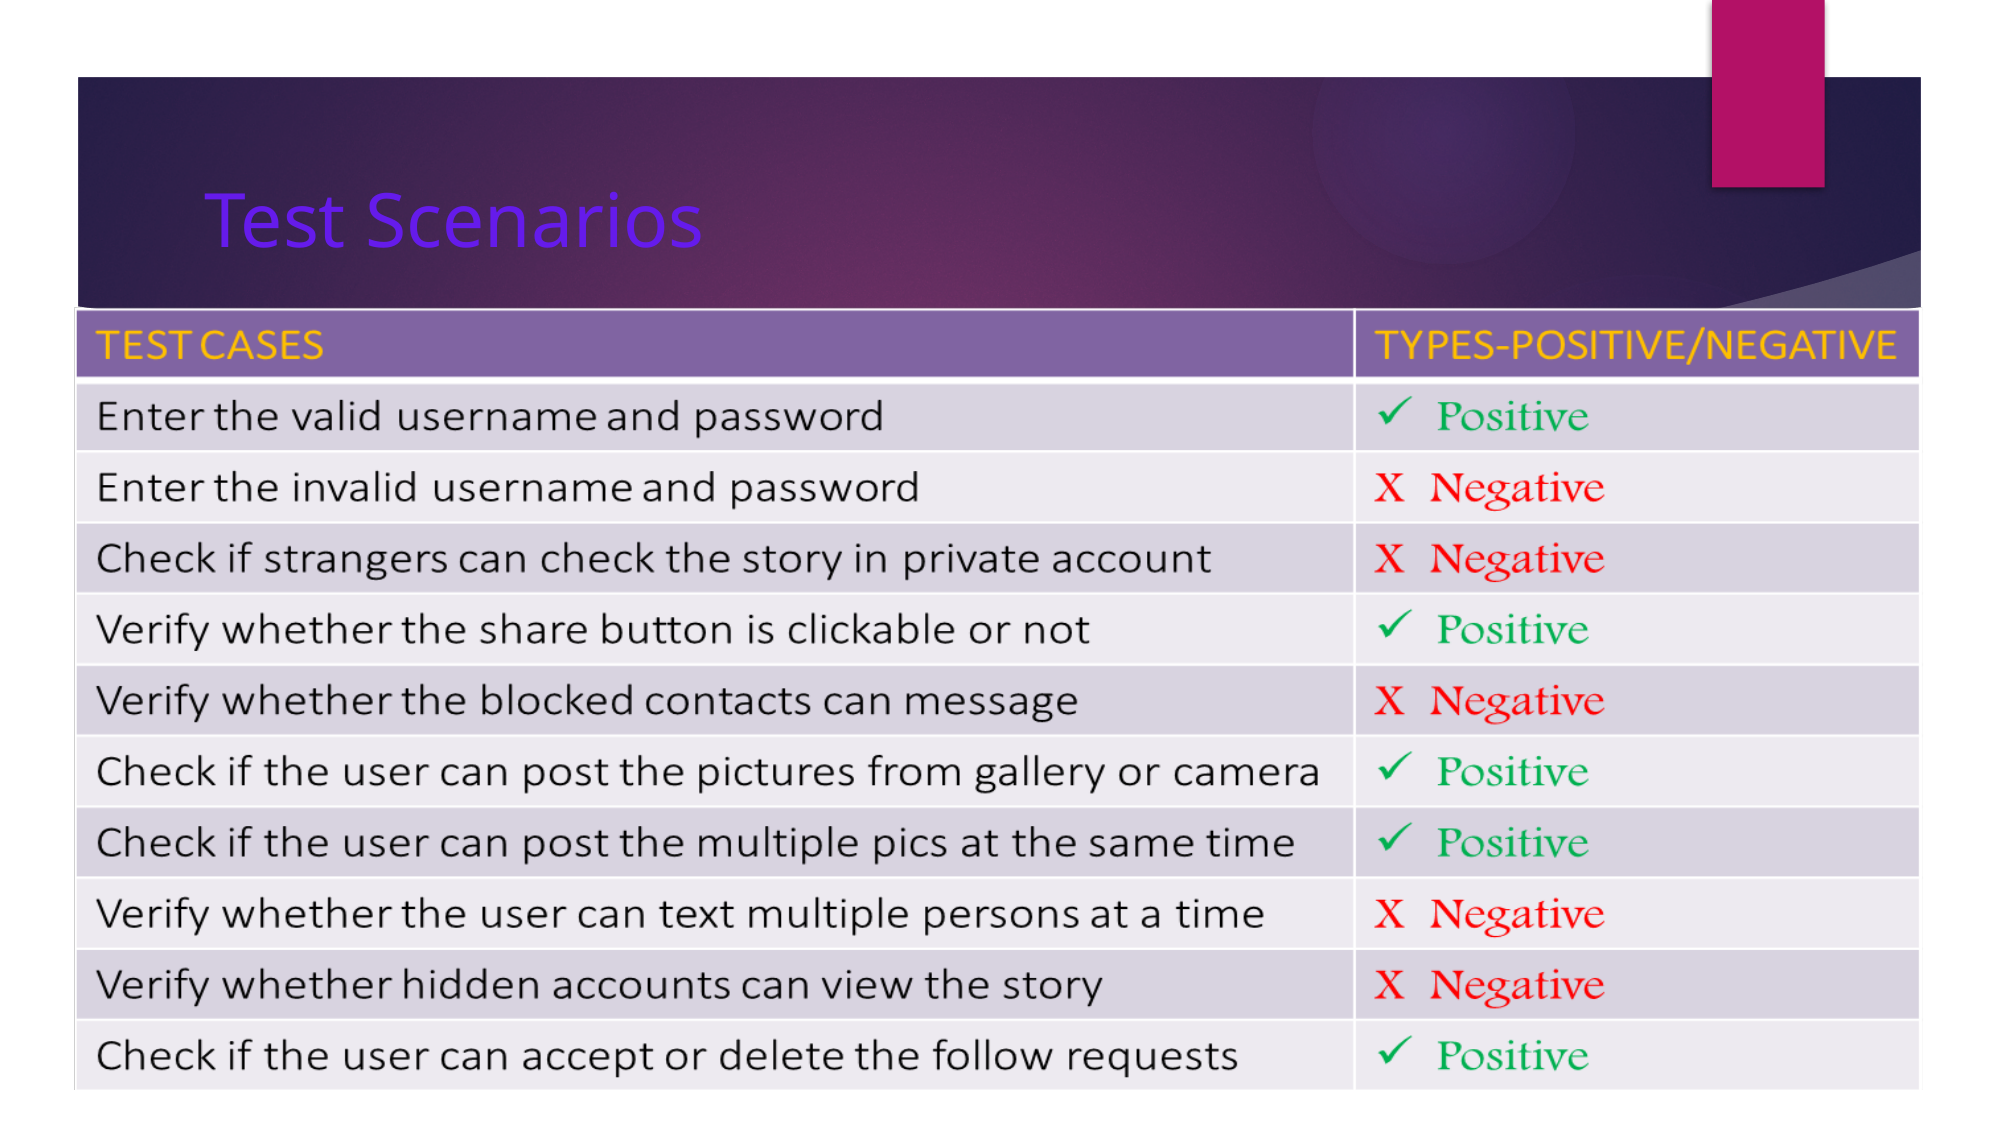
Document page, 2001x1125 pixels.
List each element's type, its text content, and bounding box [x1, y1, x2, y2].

title Test Scenarios [189, 159, 1627, 276]
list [72, 302, 1928, 1090]
